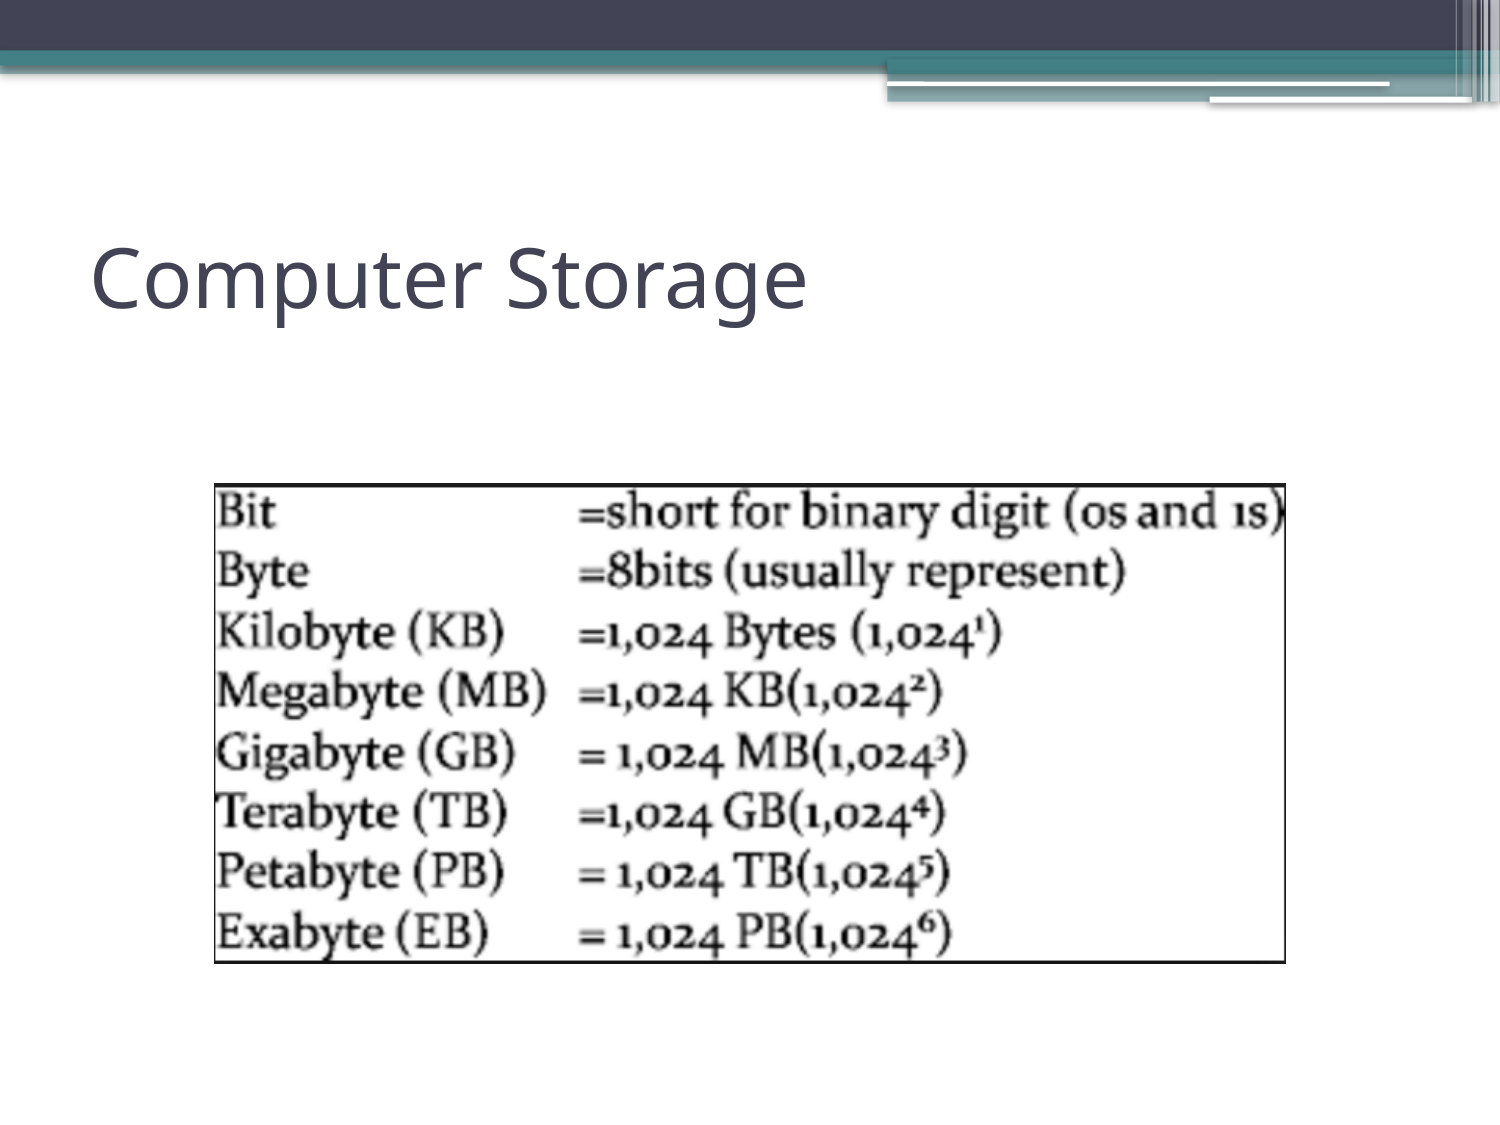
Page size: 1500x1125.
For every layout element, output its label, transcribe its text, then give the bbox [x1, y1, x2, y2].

title Computer Storage [75, 187, 1425, 363]
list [214, 483, 1286, 964]
